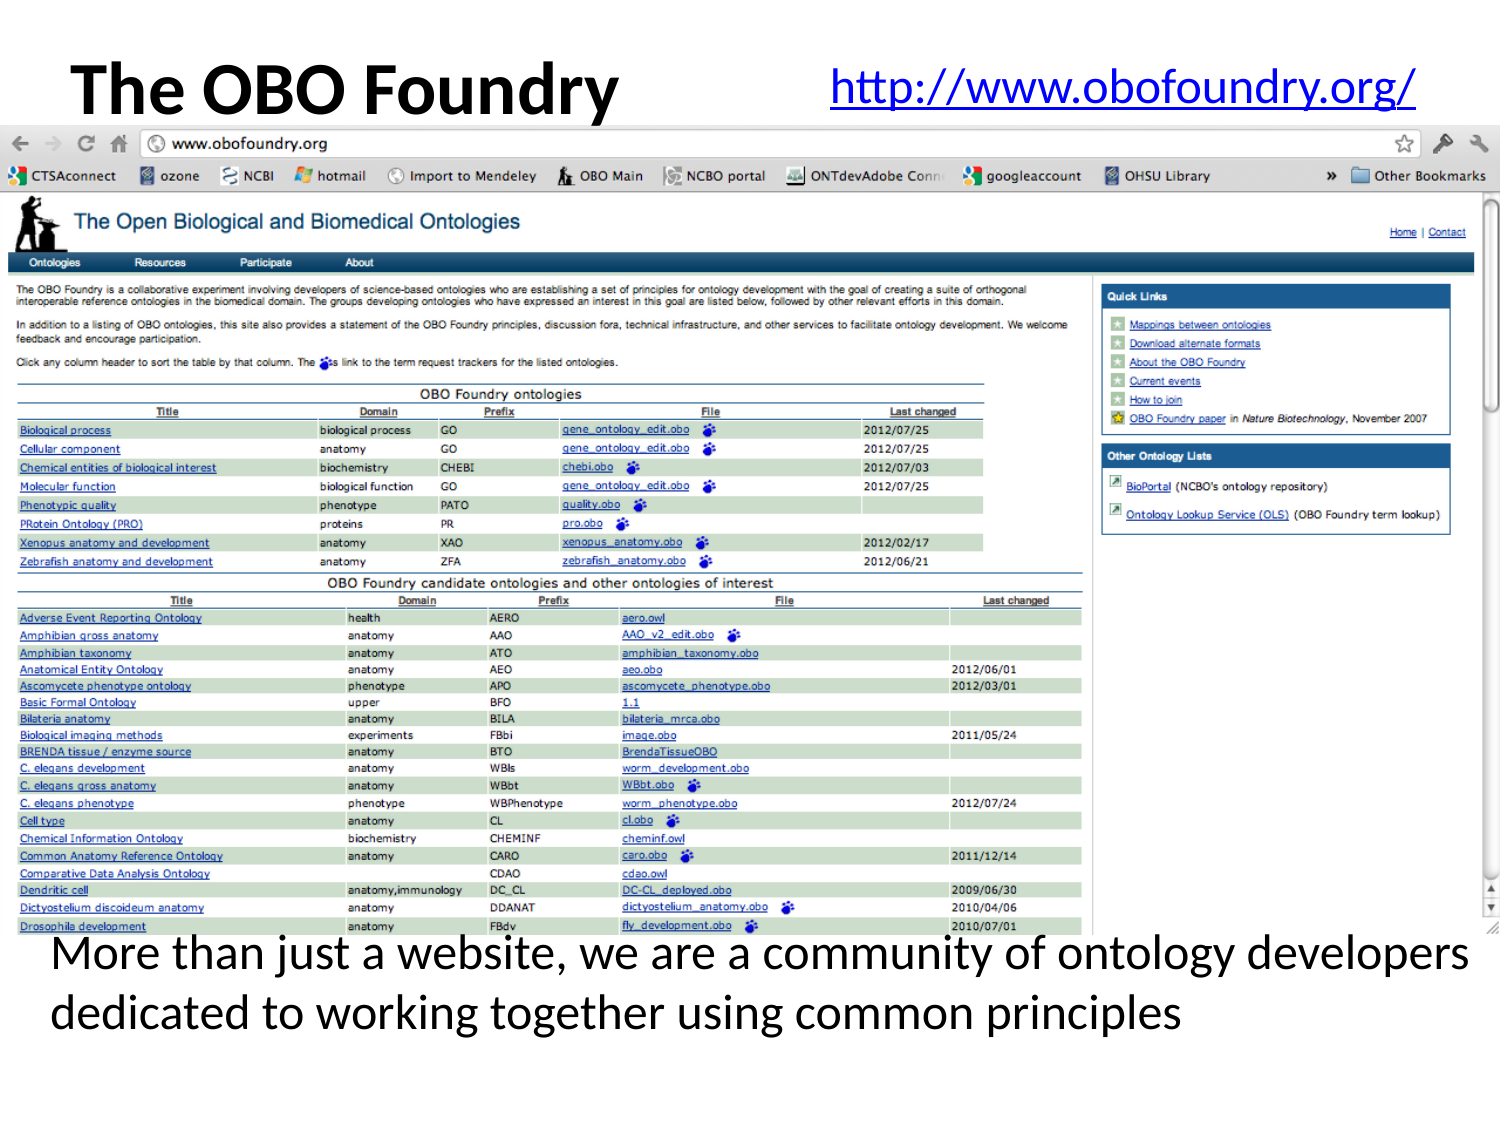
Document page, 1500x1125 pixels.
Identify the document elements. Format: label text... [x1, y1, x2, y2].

picture [0, 124, 1500, 935]
text_box http://www.obofoundry.org/ [815, 45, 1431, 123]
text_box The OBO Foundry [55, 20, 1459, 123]
text_box More than just a website, we are a community of ontology developers dedicated to working together using common principles [35, 943, 1500, 1048]
